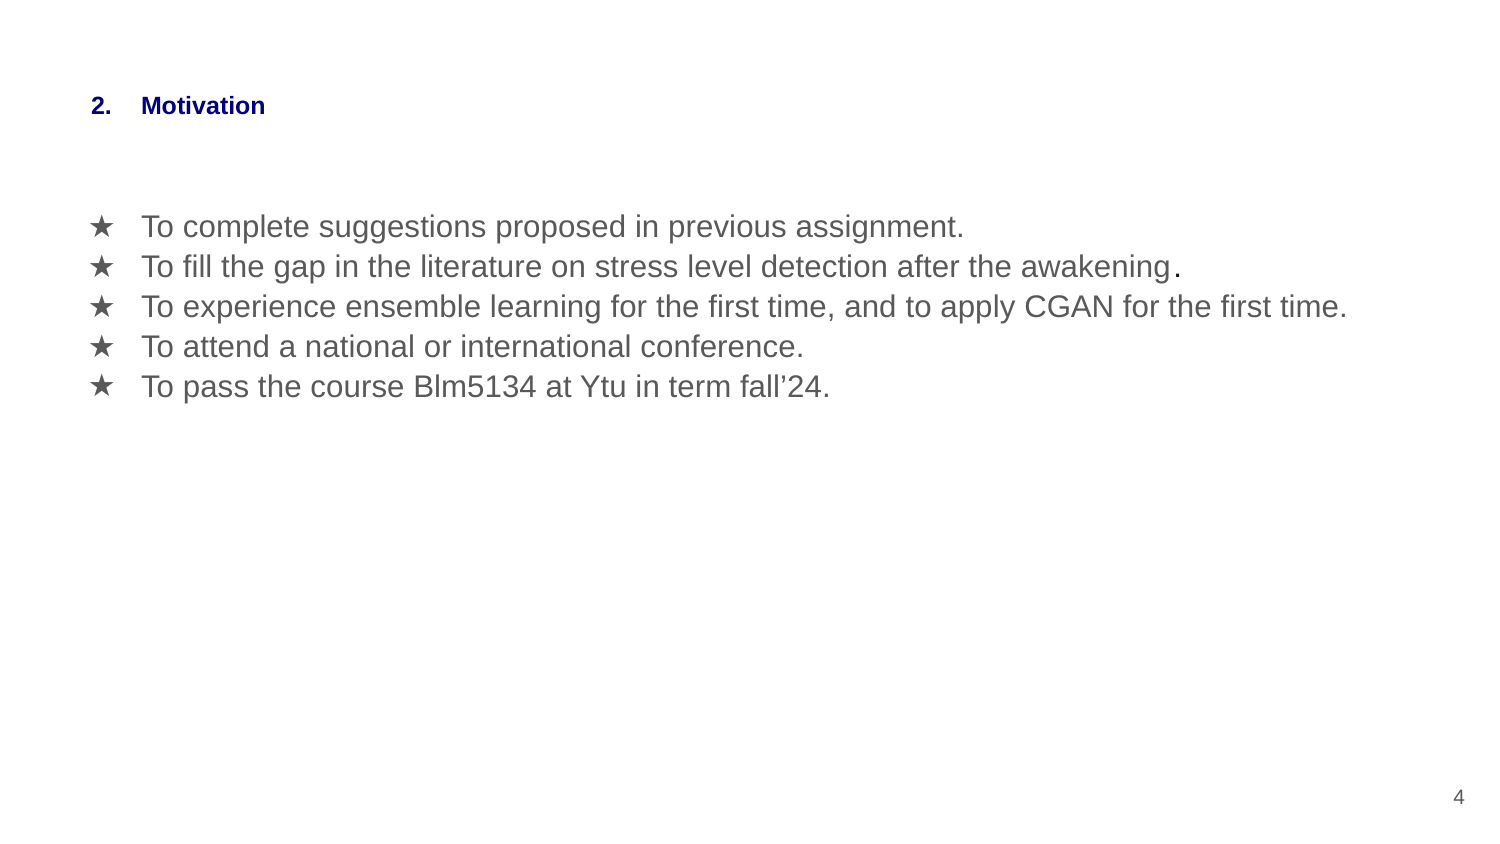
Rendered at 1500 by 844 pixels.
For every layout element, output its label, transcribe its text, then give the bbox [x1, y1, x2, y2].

slide_number ‹#› [1389, 764, 1480, 830]
list To complete suggestions proposed in previous assignment. To fill the gap in the literature on stress level detection after the awakening. To experience ensemble learning for the first time, and to apply CGAN for the first time. To attend a national or international conference. To pass the course Blm5134 at Ytu in term fall’24. [51, 189, 1449, 750]
title Motivation [51, 72, 1449, 167]
